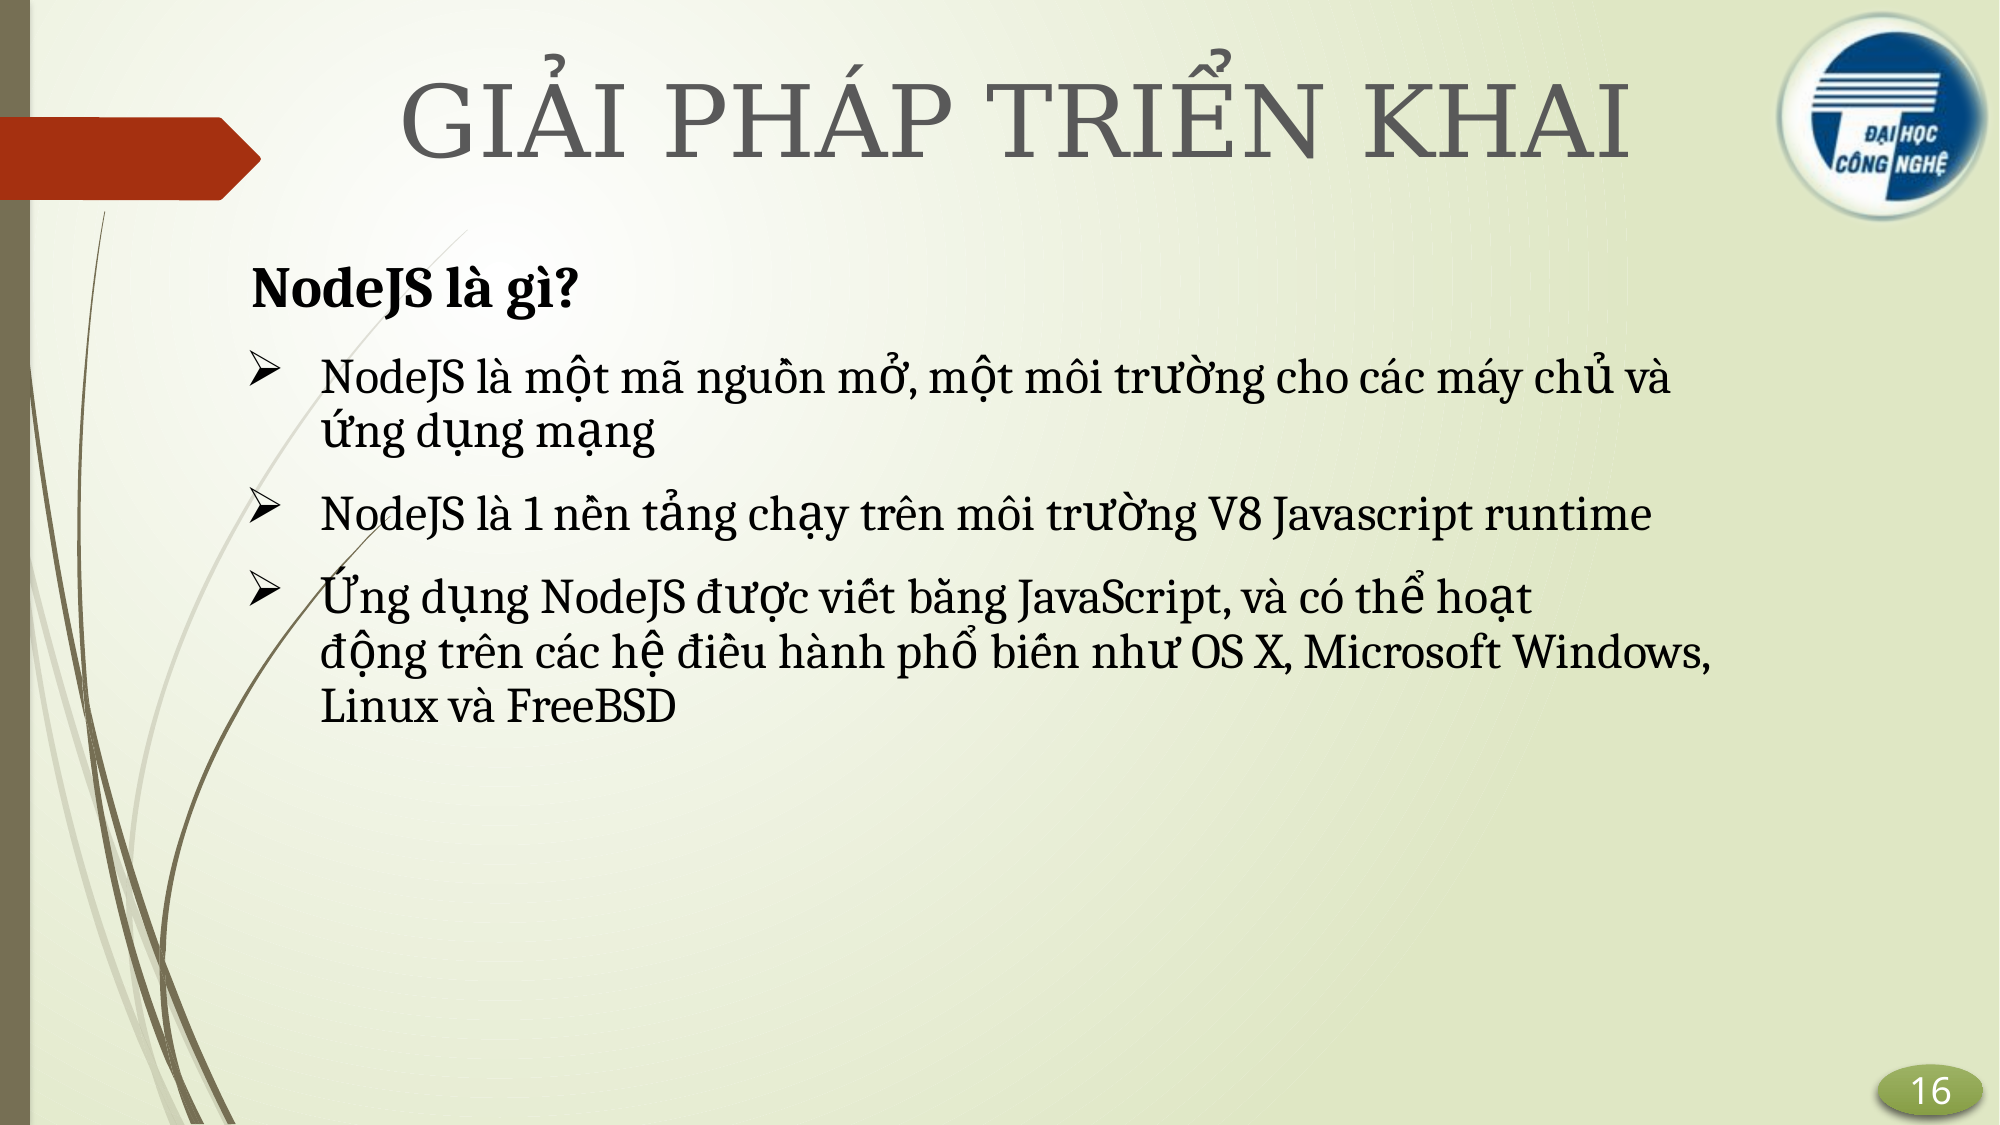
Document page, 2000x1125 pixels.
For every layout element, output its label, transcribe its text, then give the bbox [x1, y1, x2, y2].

text_box GIẢI PHÁP TRIỂN KHAI [384, 50, 1650, 185]
title [261, 22, 1757, 227]
text_box NodeJS là gì? [237, 241, 596, 327]
picture [1761, 0, 2000, 236]
text_box 16 [1878, 1064, 1984, 1116]
text_box NodeJS là một mã nguồn mở, một môi trường cho các máy chủ và ứng dụng mạng NodeJS là 1 nền tảng chạy trên môi trường V8 Javascript runtime Ứng dụng NodeJS được viết bằng JavaScript, và có thể hoạt động trên các hệ điều hành phổ biến như OS X, Microsoft Windows, Linux và FreeBSD [230, 343, 1763, 896]
